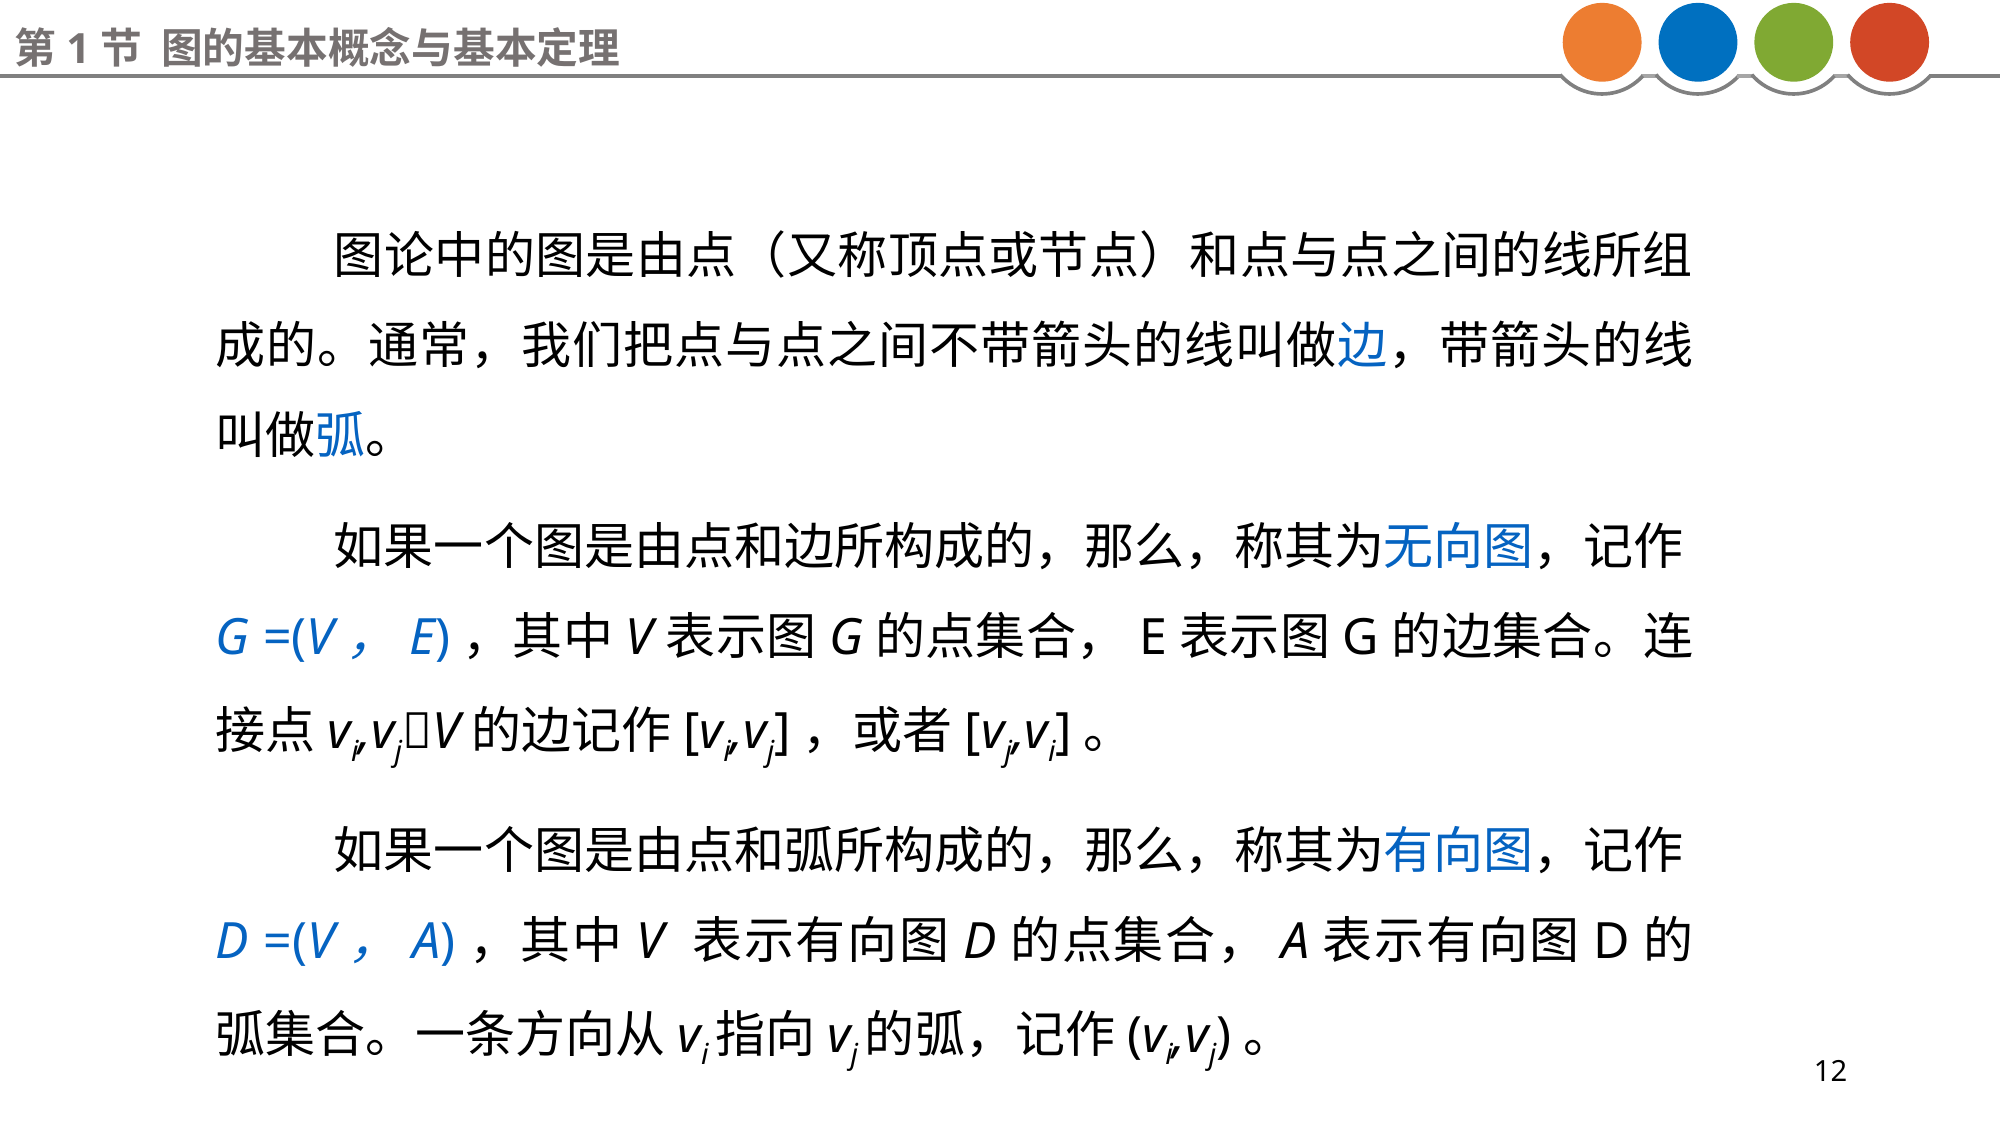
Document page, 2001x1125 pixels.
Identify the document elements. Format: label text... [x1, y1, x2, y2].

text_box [0, 0, 2000, 94]
list 图论中的图是由点（又称顶点或节点）和点与点之间的线所组成的。通常，我们把点与点之间不带箭头的线叫做边，带箭头的线叫做弧。 如果一个图是由点和边所构成的，那么，称其为无向图，记作G =(V，E)，其中V表示图G的点集合，E表示图G的边集合。连接点vi,vjV的边记作[vi,vj]，或者[vj,vi]。 如果一个图是由点和弧所构成的，那么，称其为有向图，记作D =(V，A)，其中V 表示有向图D的点集合，A表示有向图D的弧集合。一条方向从vi指向vj的弧，记作(vi,vj)。 [163, 186, 1709, 1125]
slide_number 12 [1412, 1042, 1863, 1103]
